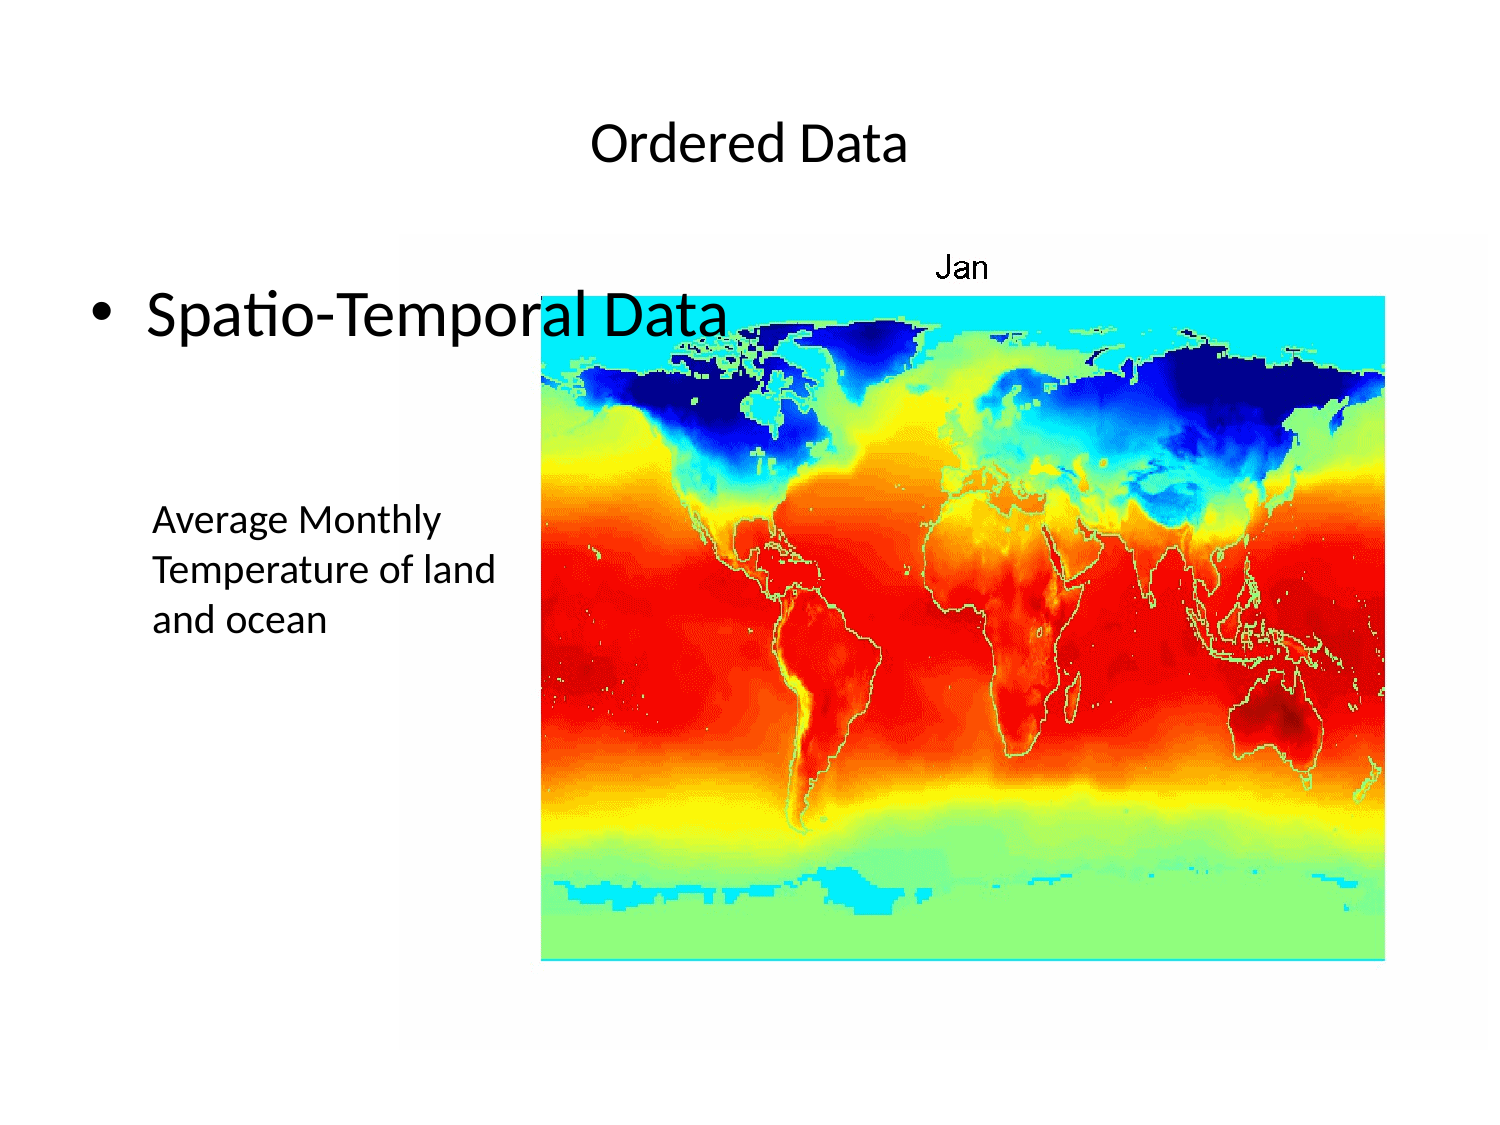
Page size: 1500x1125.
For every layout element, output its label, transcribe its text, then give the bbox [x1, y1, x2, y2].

list Spatio-Temporal Data [75, 262, 394, 1005]
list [399, 233, 1488, 1051]
text_box Average Monthly Temperature of land and ocean [137, 484, 394, 650]
title Ordered Data [75, 45, 1425, 233]
